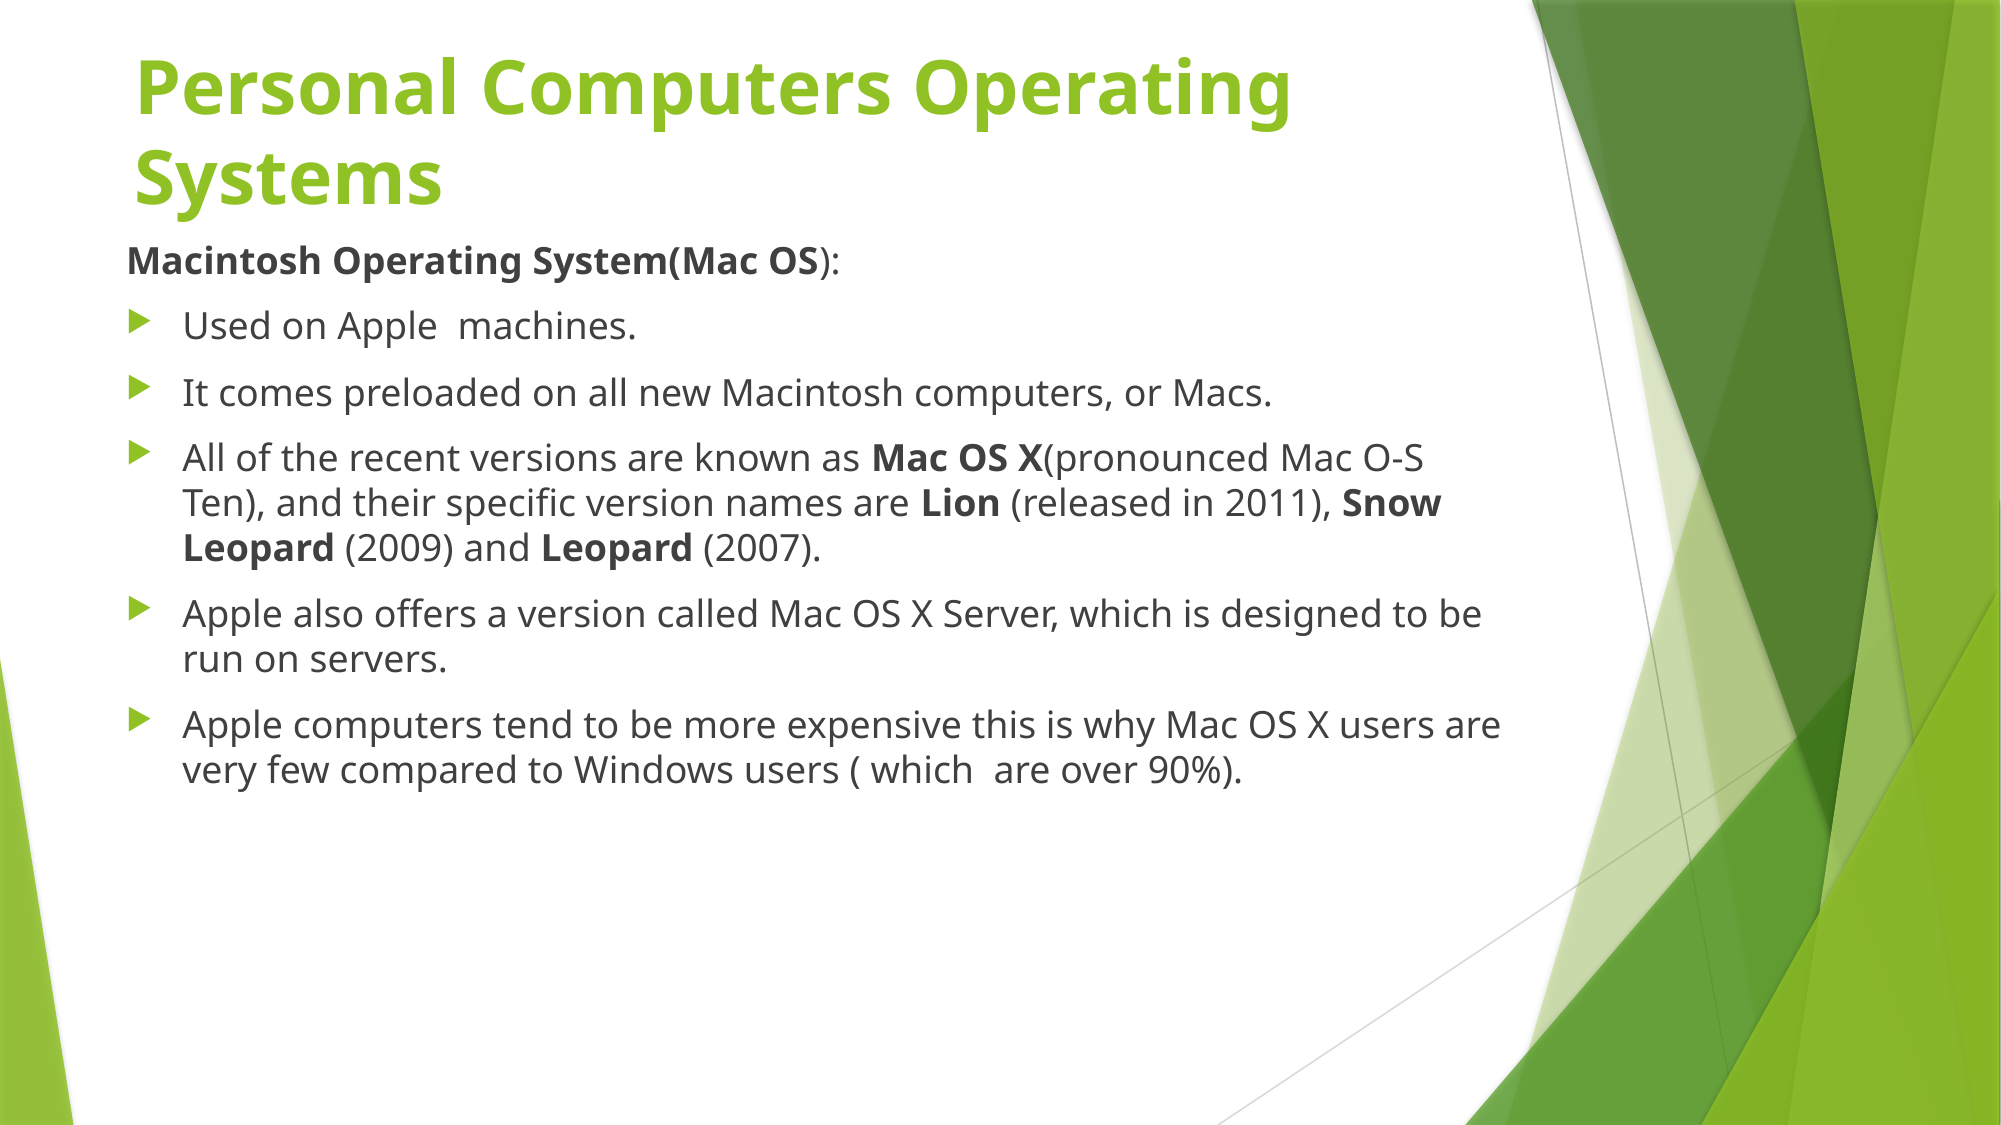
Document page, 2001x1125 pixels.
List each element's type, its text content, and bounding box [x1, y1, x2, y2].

title Personal Computers Operating Systems [119, 32, 1530, 184]
list Macintosh Operating System(Mac OS): Used on Apple machines. It comes preloaded on all new Macintosh computers, or Macs. All of the recent versions are known as Mac OS X(pronounced Mac O-S Ten), and their specific version names are Lion (released in 2011), Snow Leopard (2009) and Leopard (2007). Apple also offers a version called Mac OS X Server, which is designed to be run on servers. Apple computers tend to be more expensive this is why Mac OS X users are very few compared to Windows users ( which are over 90%). [111, 229, 1522, 992]
